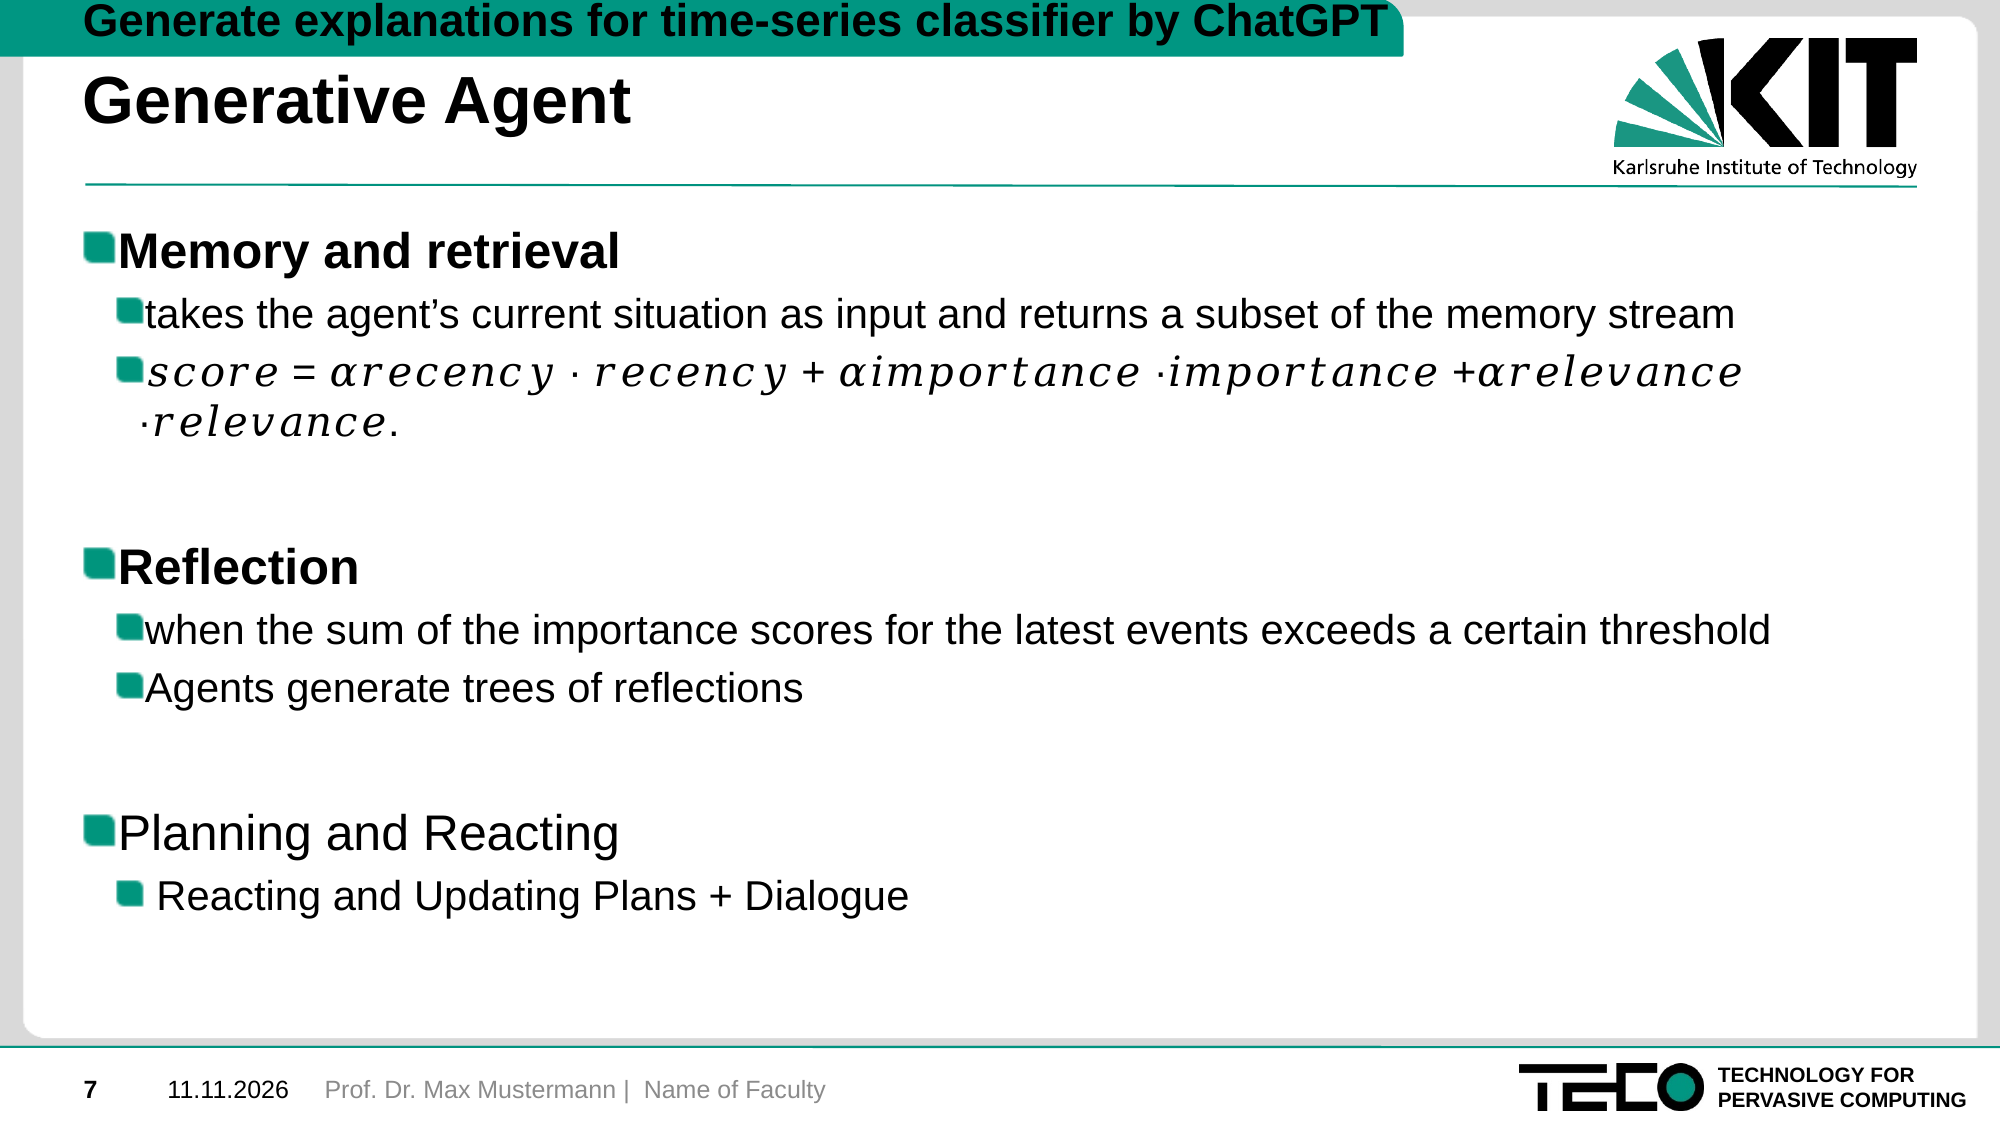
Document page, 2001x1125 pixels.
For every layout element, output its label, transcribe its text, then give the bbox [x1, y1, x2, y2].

picture [1519, 1063, 1704, 1111]
list Memory and retrieval takes the agent’s current situation as input and returns a subset of the memory stream 𝑠𝑐𝑜𝑟𝑒 = 𝛼𝑟𝑒𝑐𝑒𝑛𝑐𝑦 · 𝑟𝑒𝑐𝑒𝑛𝑐𝑦 + 𝛼𝑖𝑚𝑝𝑜𝑟𝑡𝑎𝑛𝑐𝑒 ·𝑖𝑚𝑝𝑜𝑟𝑡𝑎𝑛𝑐𝑒 +𝛼𝑟𝑒𝑙𝑒𝑣𝑎𝑛𝑐𝑒 ·𝑟𝑒𝑙𝑒𝑣𝑎𝑛𝑐𝑒. Reflection when the sum of the importance scores for the latest events exceeds a certain threshold Agents generate trees of reflections Planning and Reacting Reacting and Updating Plans + Dialogue [82, 218, 1911, 1000]
picture [0, 0, 2000, 1046]
footer Prof. Dr. Max Mustermann | Name of Faculty [309, 1058, 985, 1118]
title Generative Agent [82, 42, 1595, 138]
list Generate explanations for time-series classifier by ChatGPT [82, 47, 1402, 102]
